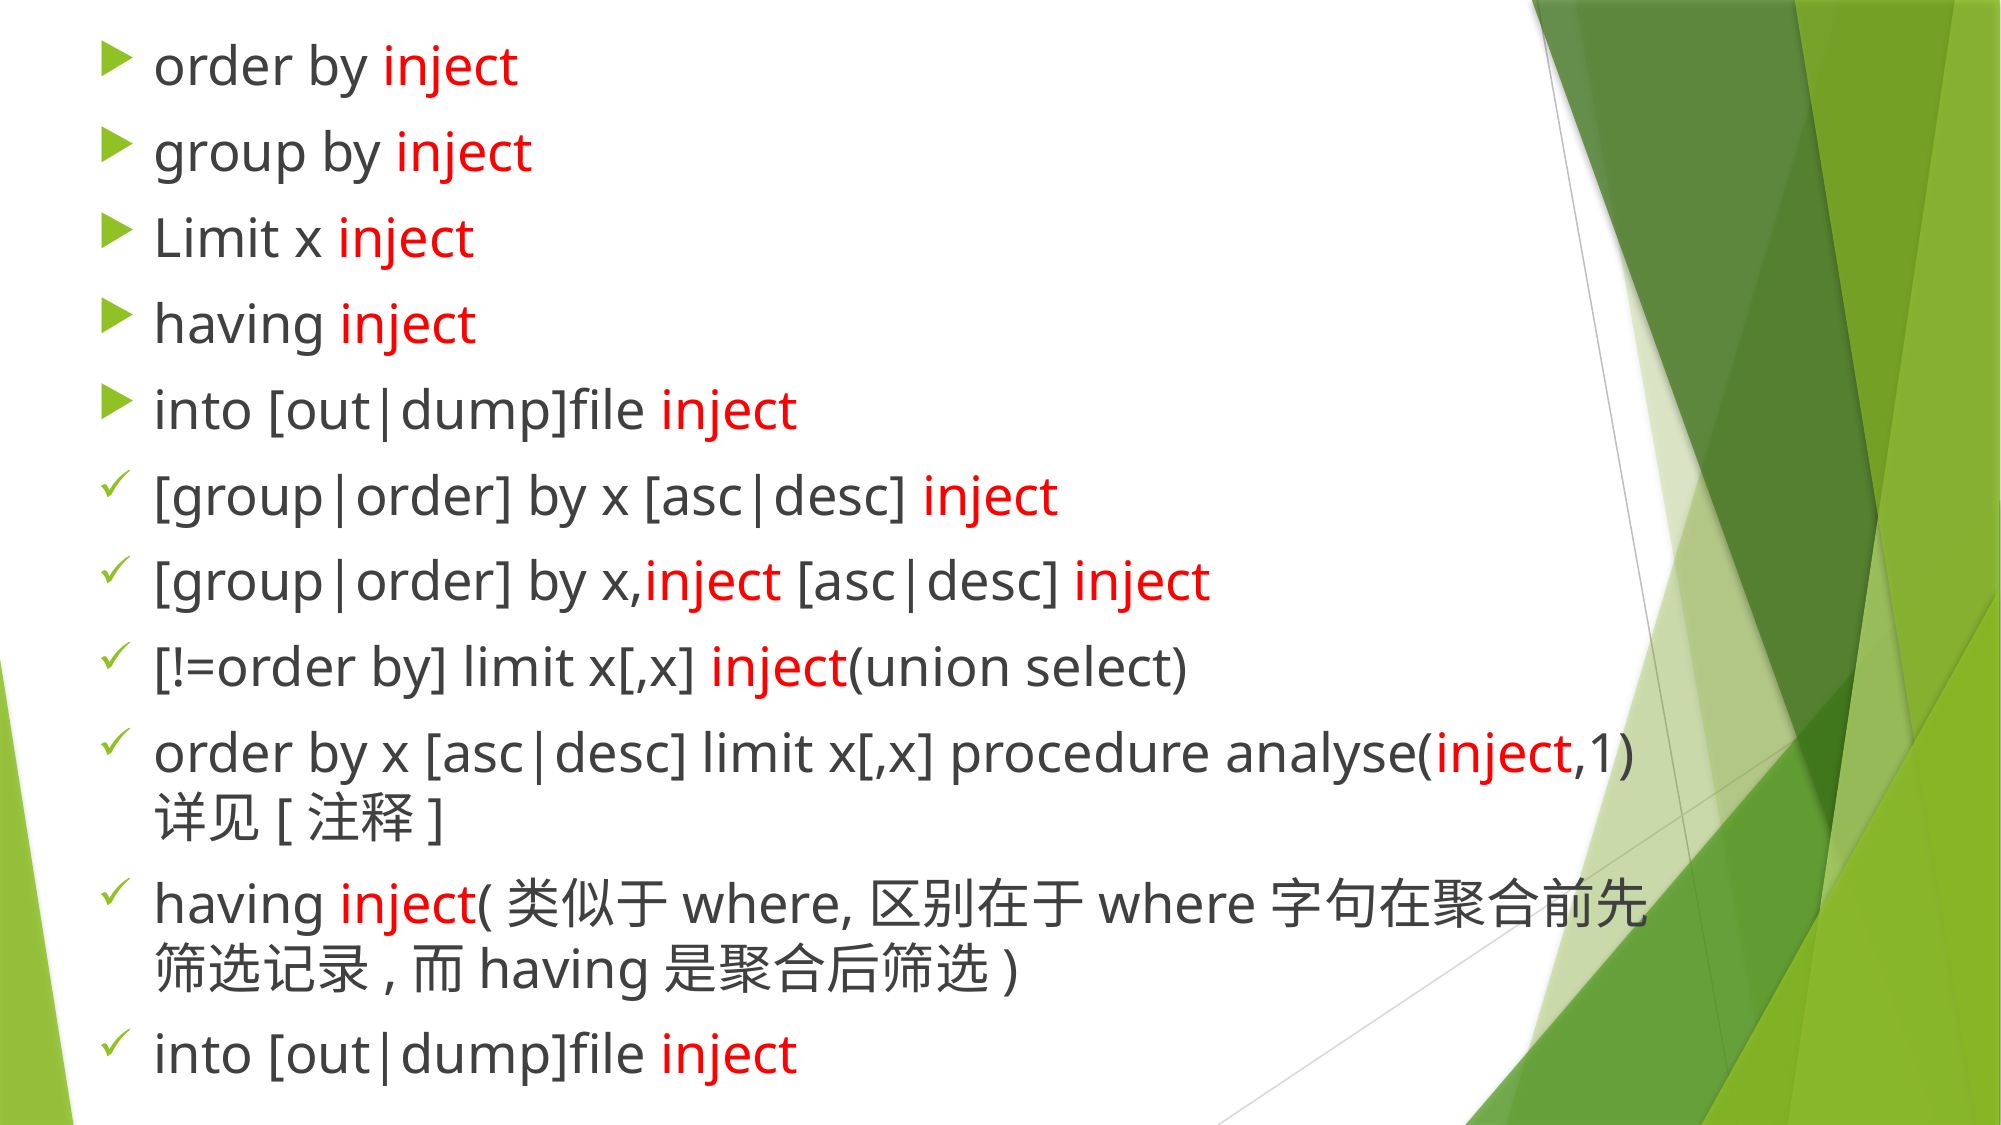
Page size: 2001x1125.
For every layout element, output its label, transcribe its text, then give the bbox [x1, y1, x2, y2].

list order by inject group by inject Limit x inject having inject into [out|dump]file inject [group|order] by x [asc|desc] inject [group|order] by x,inject [asc|desc] inject [!=order by] limit x[,x] inject(union select) order by x [asc|desc] limit x[,x] procedure analyse(inject,1) 详见[注释] having inject(类似于where,区别在于where字句在聚合前先筛选记录,而having是聚合后筛选) into [out|dump]file inject [82, 24, 1706, 1102]
